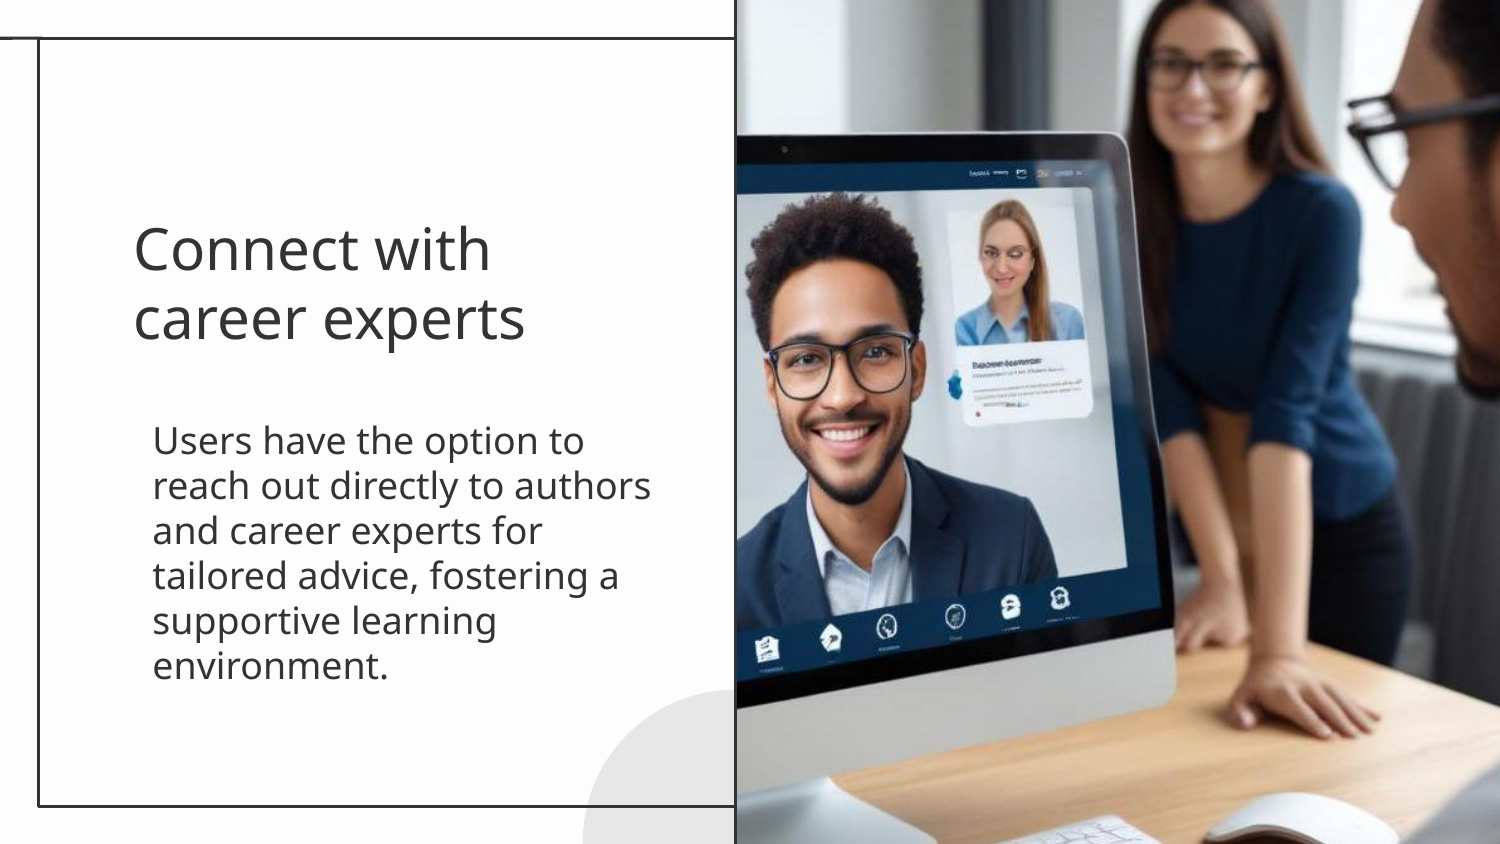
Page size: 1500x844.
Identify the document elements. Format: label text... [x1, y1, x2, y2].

title Connect with career experts [118, 196, 644, 400]
subtitle Users have the option to reach out directly to authors and career experts for tailored advice, fostering a supportive learning environment. [98, 400, 690, 723]
picture [736, 0, 1500, 844]
